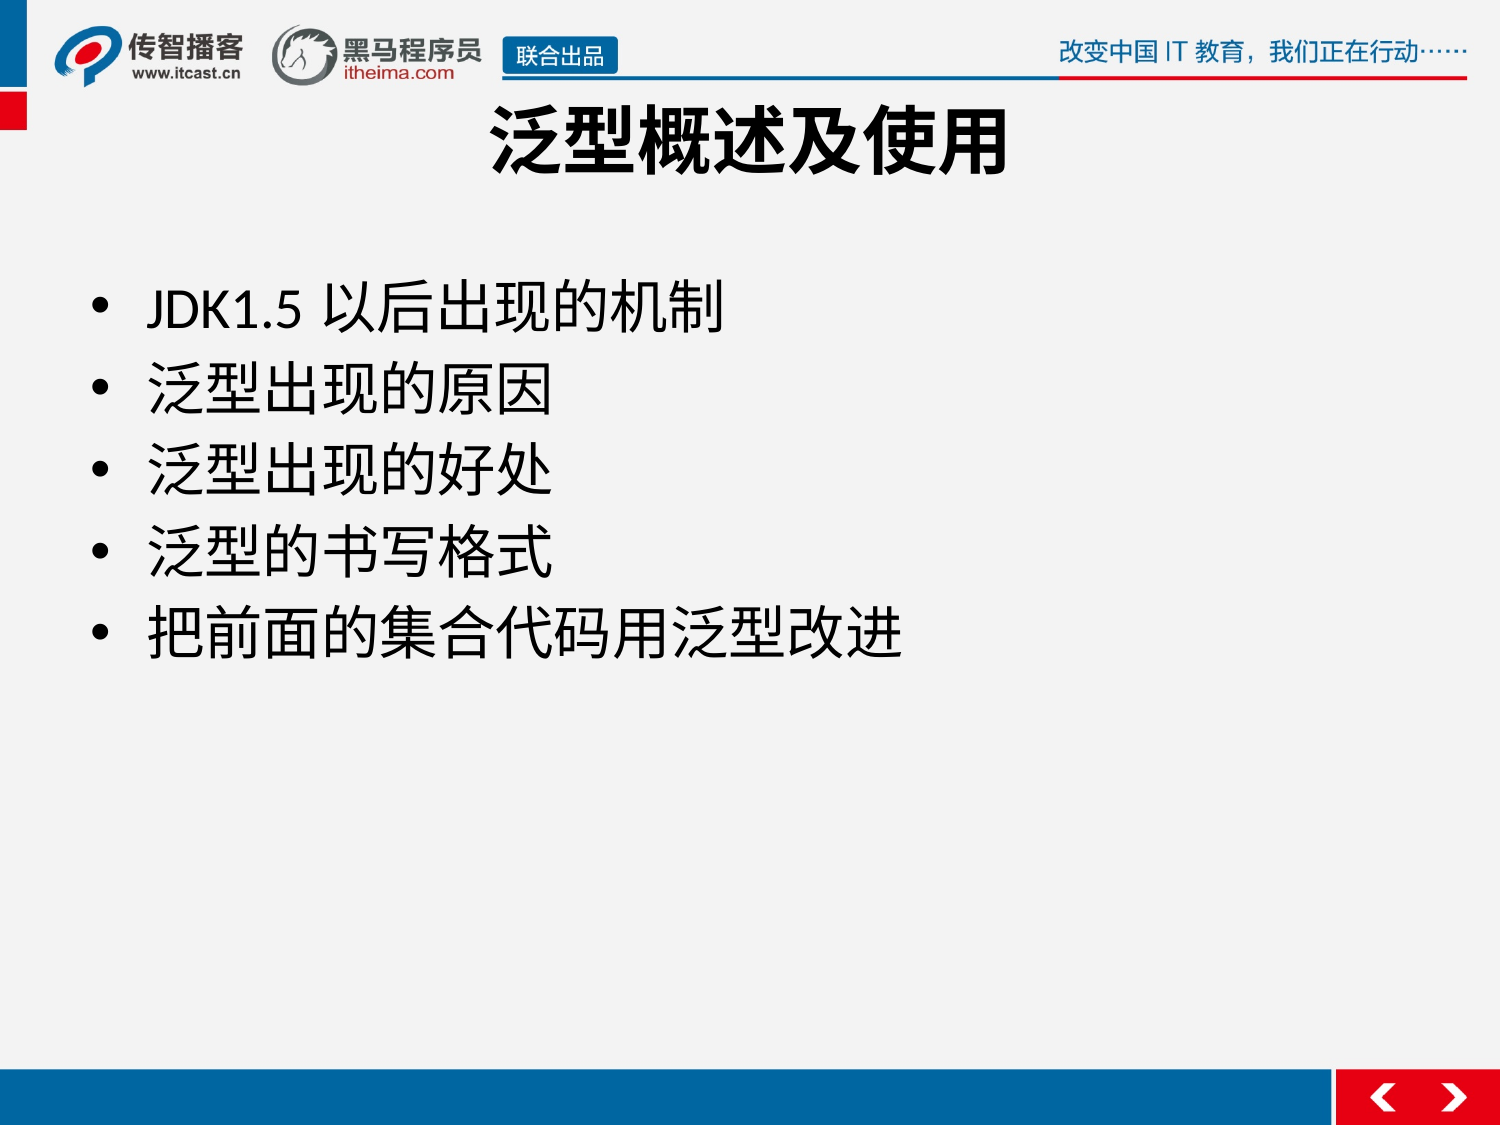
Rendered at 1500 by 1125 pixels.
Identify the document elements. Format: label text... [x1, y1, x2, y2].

picture [0, 0, 1500, 1125]
list JDK1.5以后出现的机制 泛型出现的原因 泛型出现的好处 泛型的书写格式 把前面的集合代码用泛型改进 [75, 262, 1425, 1005]
title 泛型概述及使用 [75, 45, 1425, 233]
